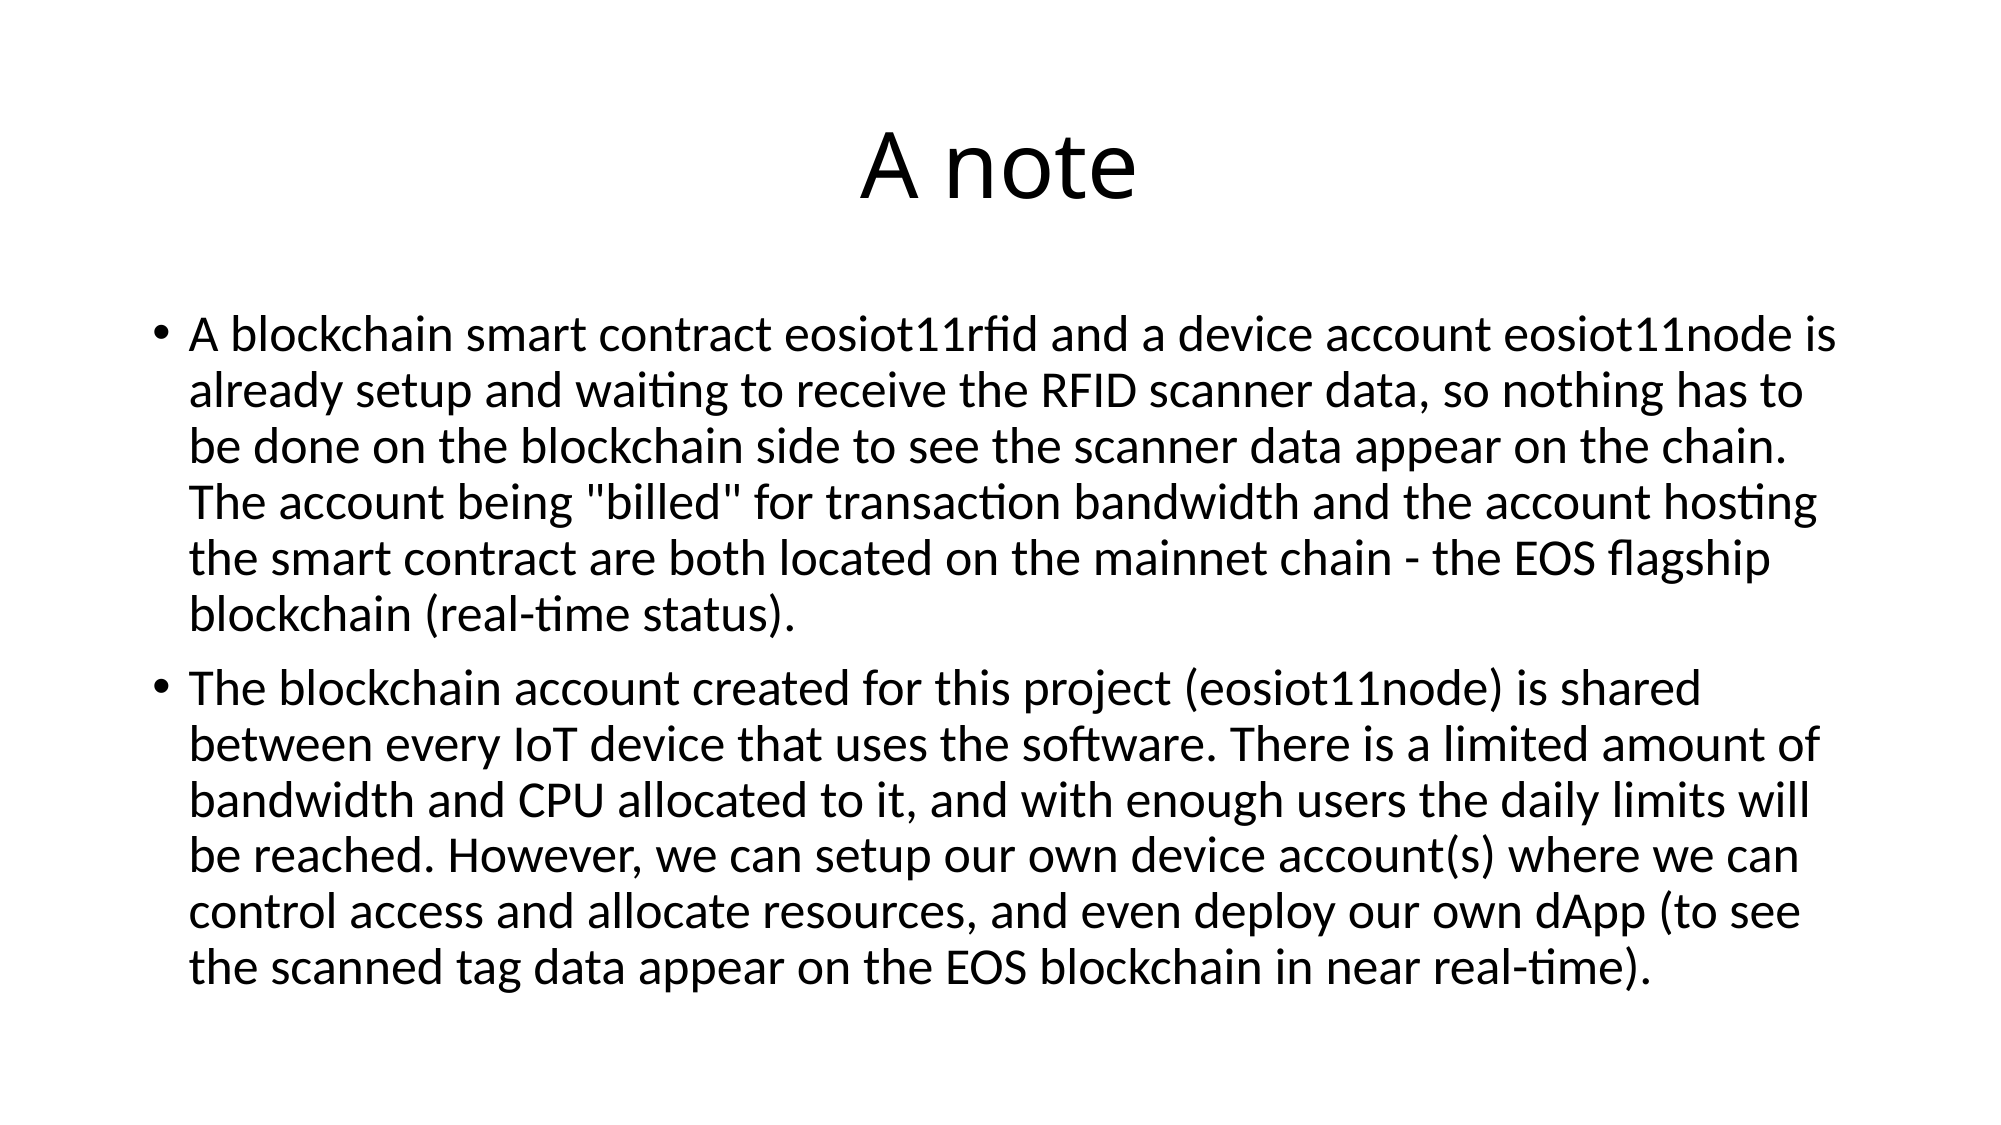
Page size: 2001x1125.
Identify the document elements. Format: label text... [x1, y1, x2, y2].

title A note [137, 59, 1863, 278]
list A blockchain smart contract eosiot11rfid and a device account eosiot11node is already setup and waiting to receive the RFID scanner data, so nothing has to be done on the blockchain side to see the scanner data appear on the chain. The account being "billed" for transaction bandwidth and the account hosting the smart contract are both located on the mainnet chain - the EOS flagship blockchain (real-time status). The blockchain account created for this project (eosiot11node) is shared between every IoT device that uses the software. There is a limited amount of bandwidth and CPU allocated to it, and with enough users the daily limits will be reached. However, we can setup our own device account(s) where we can control access and allocate resources, and even deploy our own dApp (to see the scanned tag data appear on the EOS blockchain in near real-time). [137, 299, 1863, 1014]
